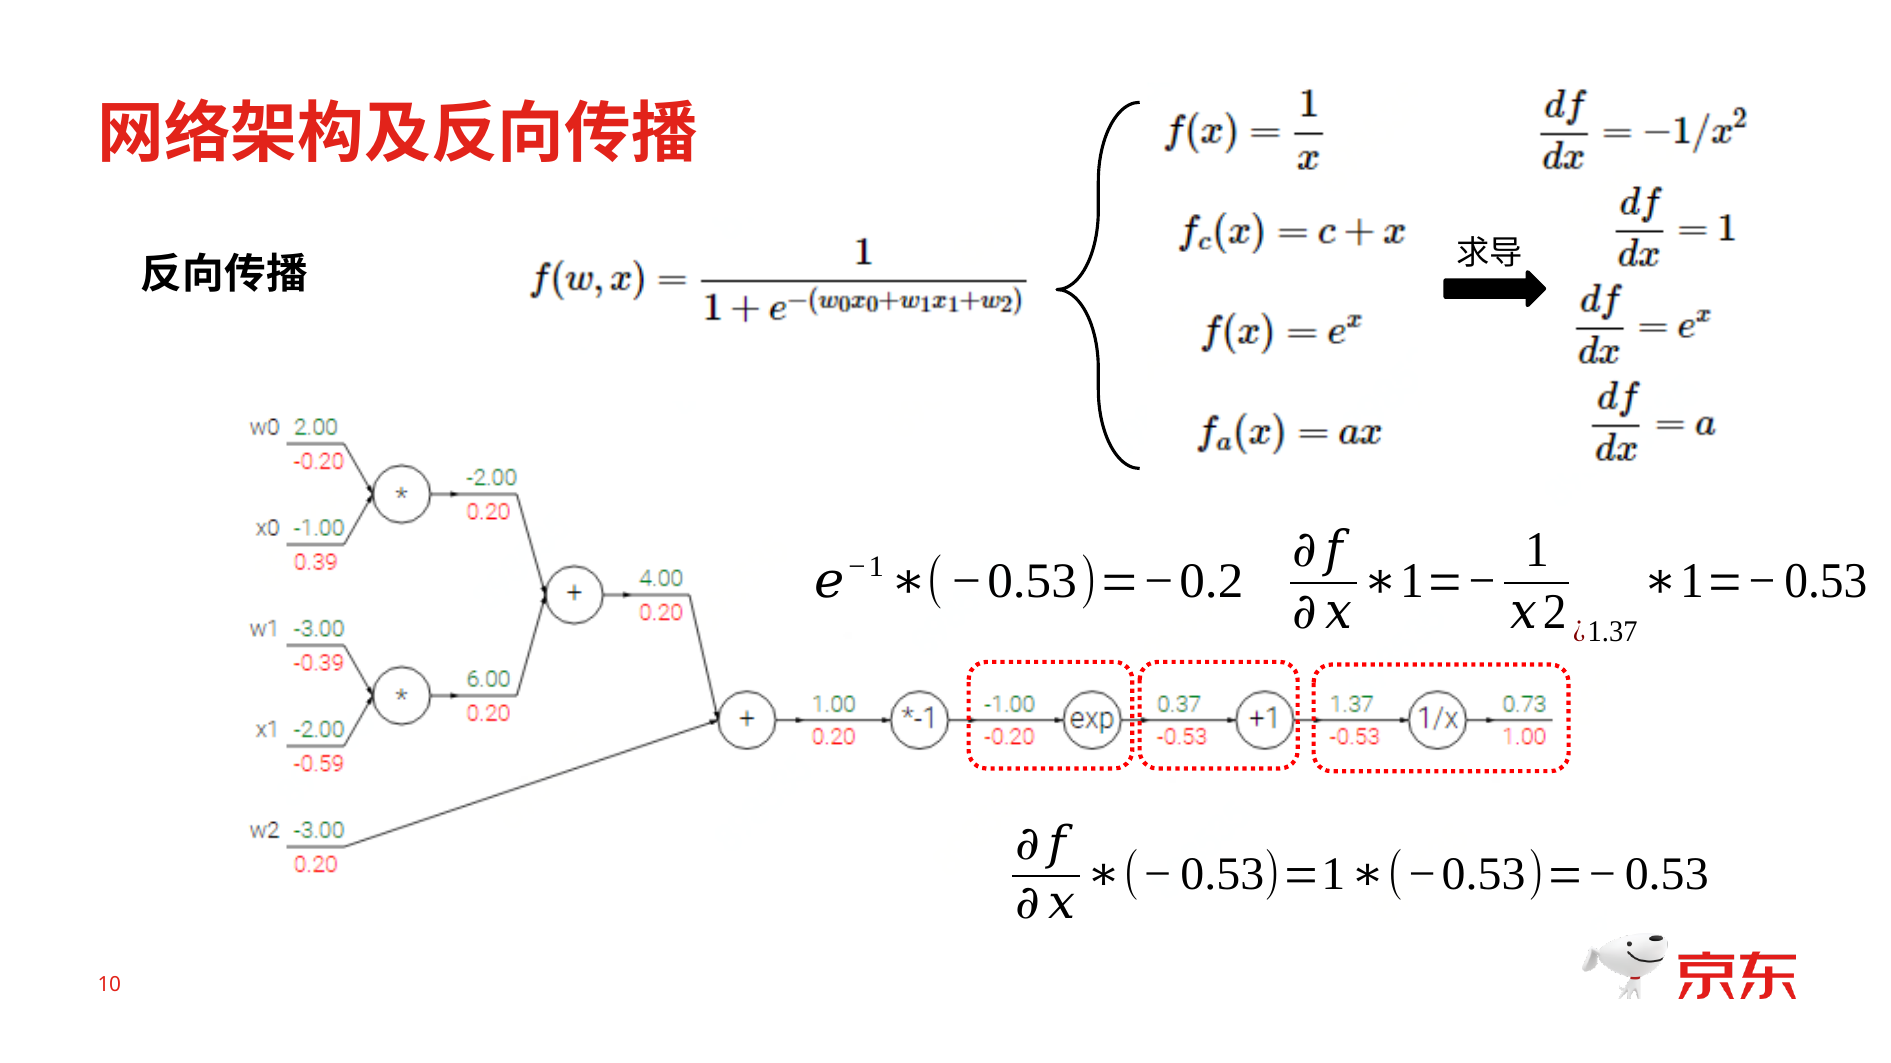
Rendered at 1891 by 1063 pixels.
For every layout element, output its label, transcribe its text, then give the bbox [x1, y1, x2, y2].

text_box 反向传播 [126, 239, 323, 305]
list 10 [82, 963, 225, 1004]
picture [224, 401, 1607, 931]
list 网络架构及反向传播 [82, 82, 506, 189]
picture [1582, 933, 1796, 999]
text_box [507, 82, 1764, 474]
